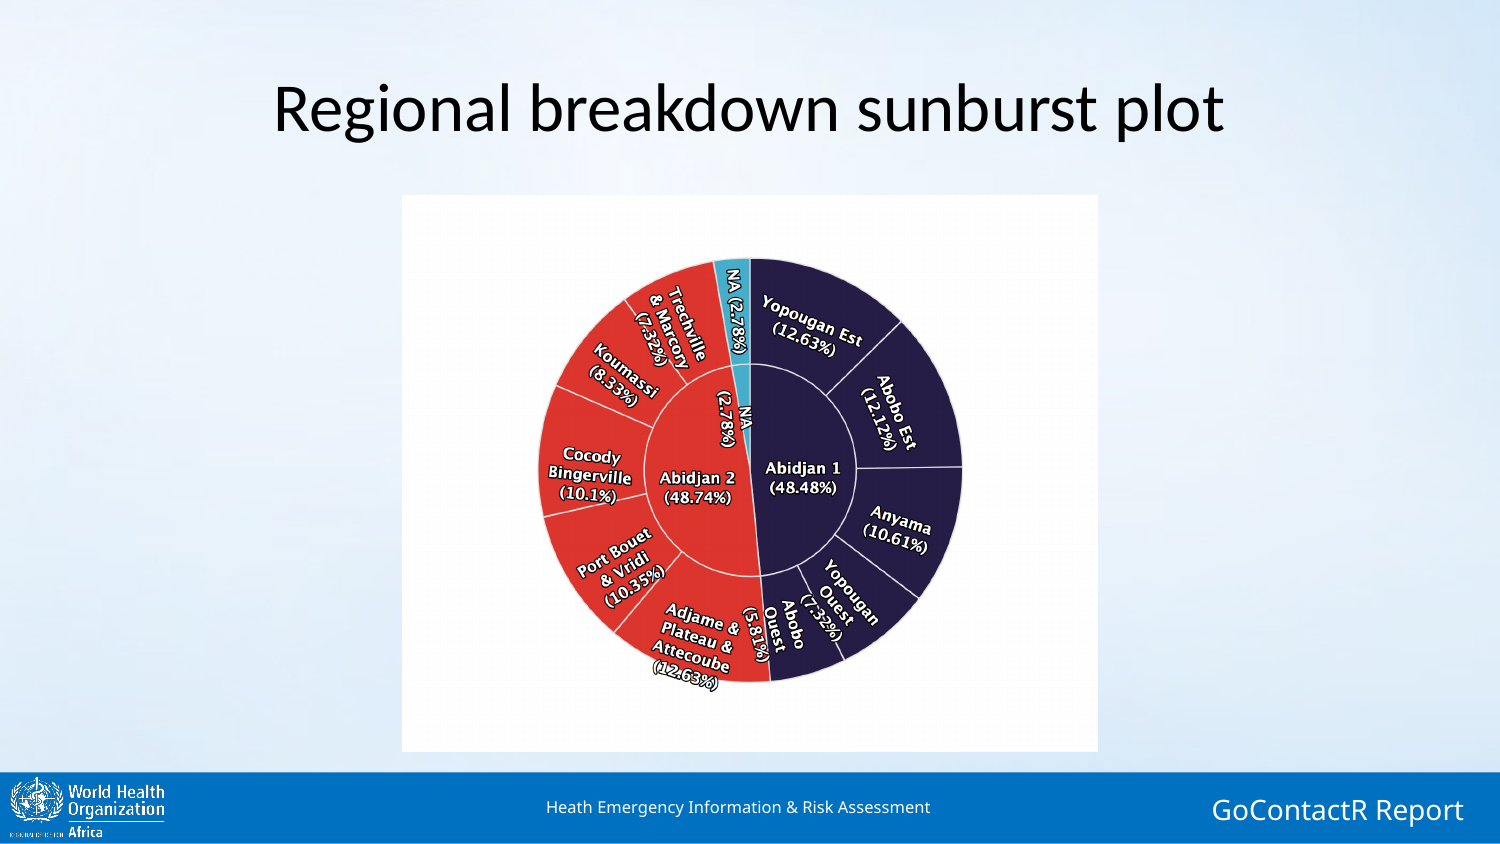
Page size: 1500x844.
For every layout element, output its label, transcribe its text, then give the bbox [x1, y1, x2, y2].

title Regional breakdown sunburst plot [75, 33, 1425, 175]
picture [0, 0, 1500, 772]
picture [7, 775, 166, 839]
